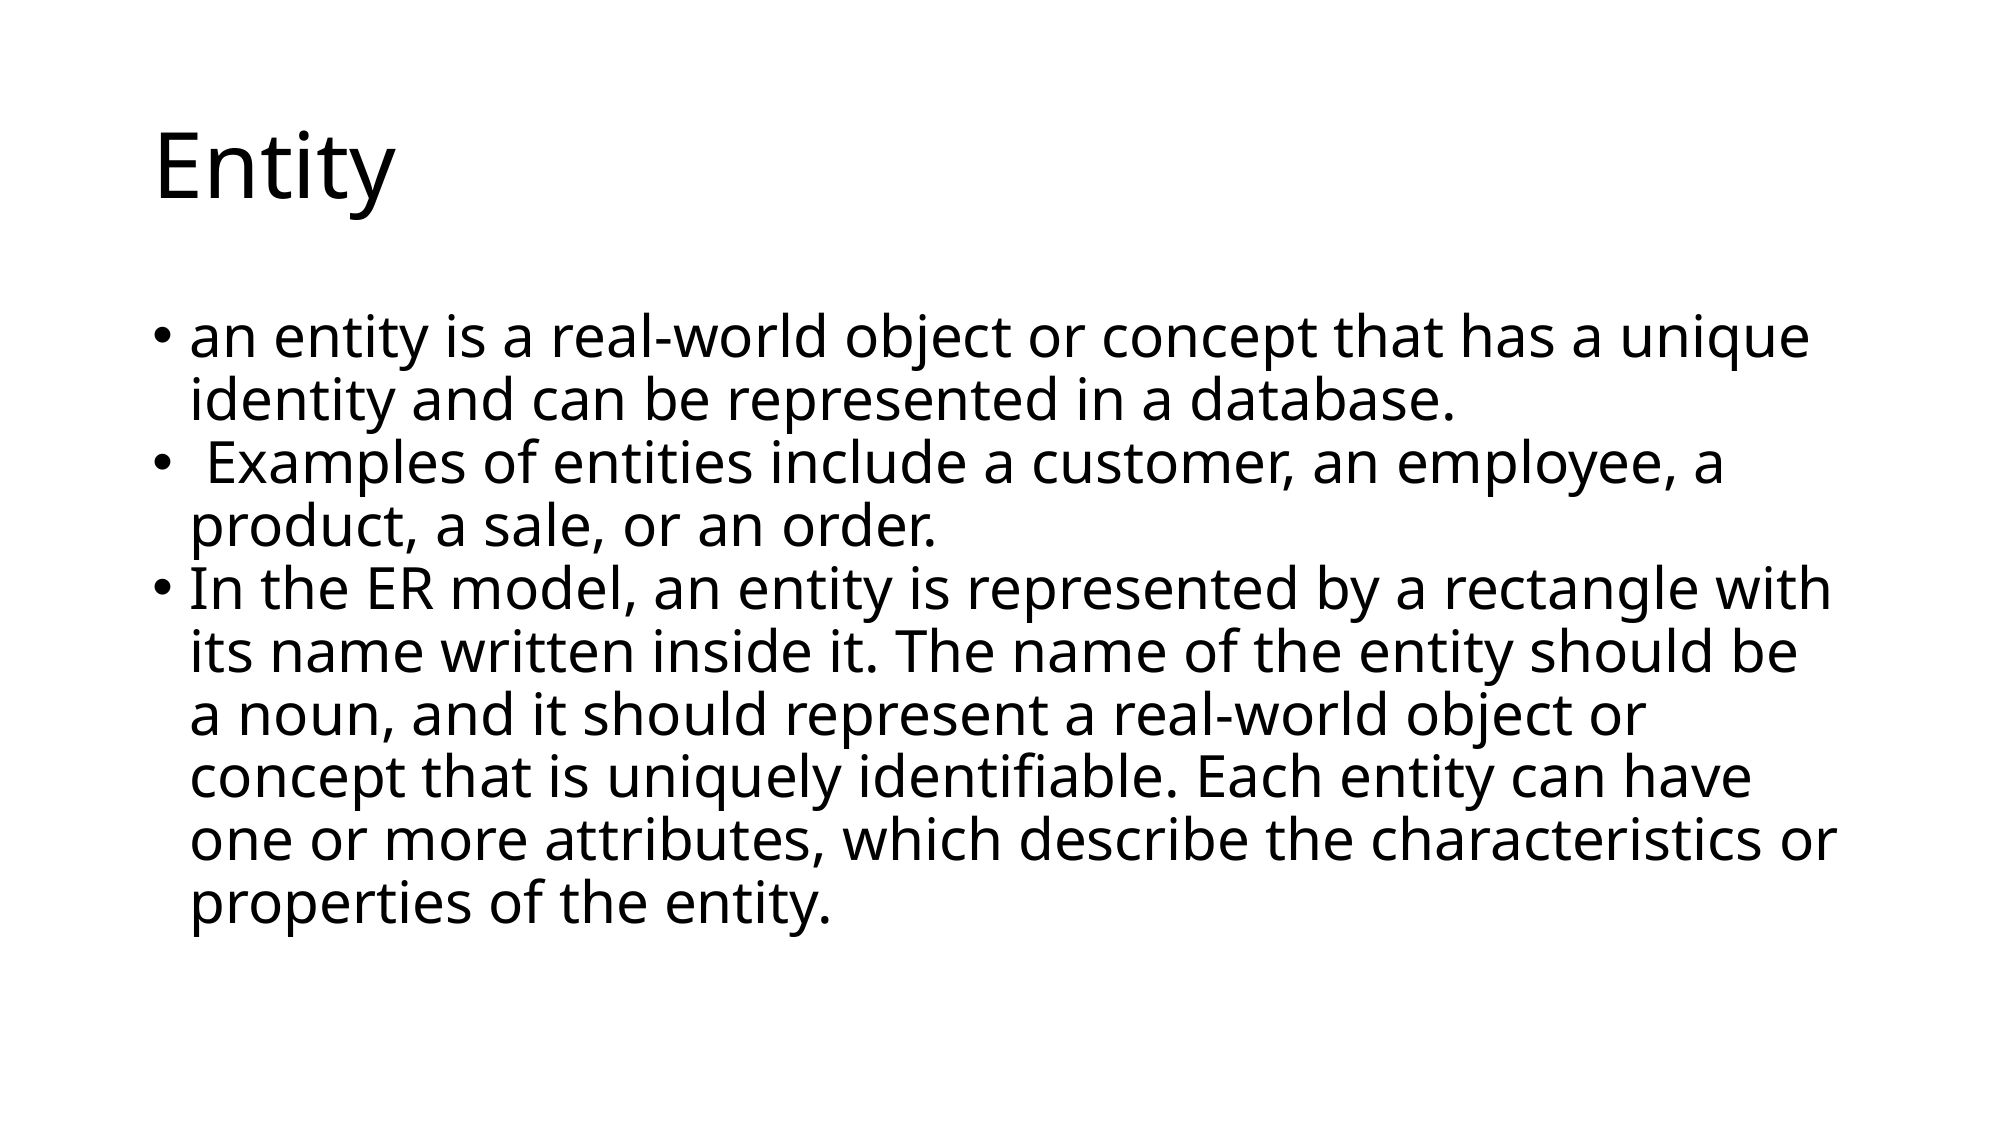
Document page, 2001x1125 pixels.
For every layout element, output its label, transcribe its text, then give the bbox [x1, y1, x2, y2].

list an entity is a real-world object or concept that has a unique identity and can be represented in a database. Examples of entities include a customer, an employee, a product, a sale, or an order. In the ER model, an entity is represented by a rectangle with its name written inside it. The name of the entity should be a noun, and it should represent a real-world object or concept that is uniquely identifiable. Each entity can have one or more attributes, which describe the characteristics or properties of the entity. [137, 299, 1863, 1014]
title Entity [137, 59, 1863, 278]
